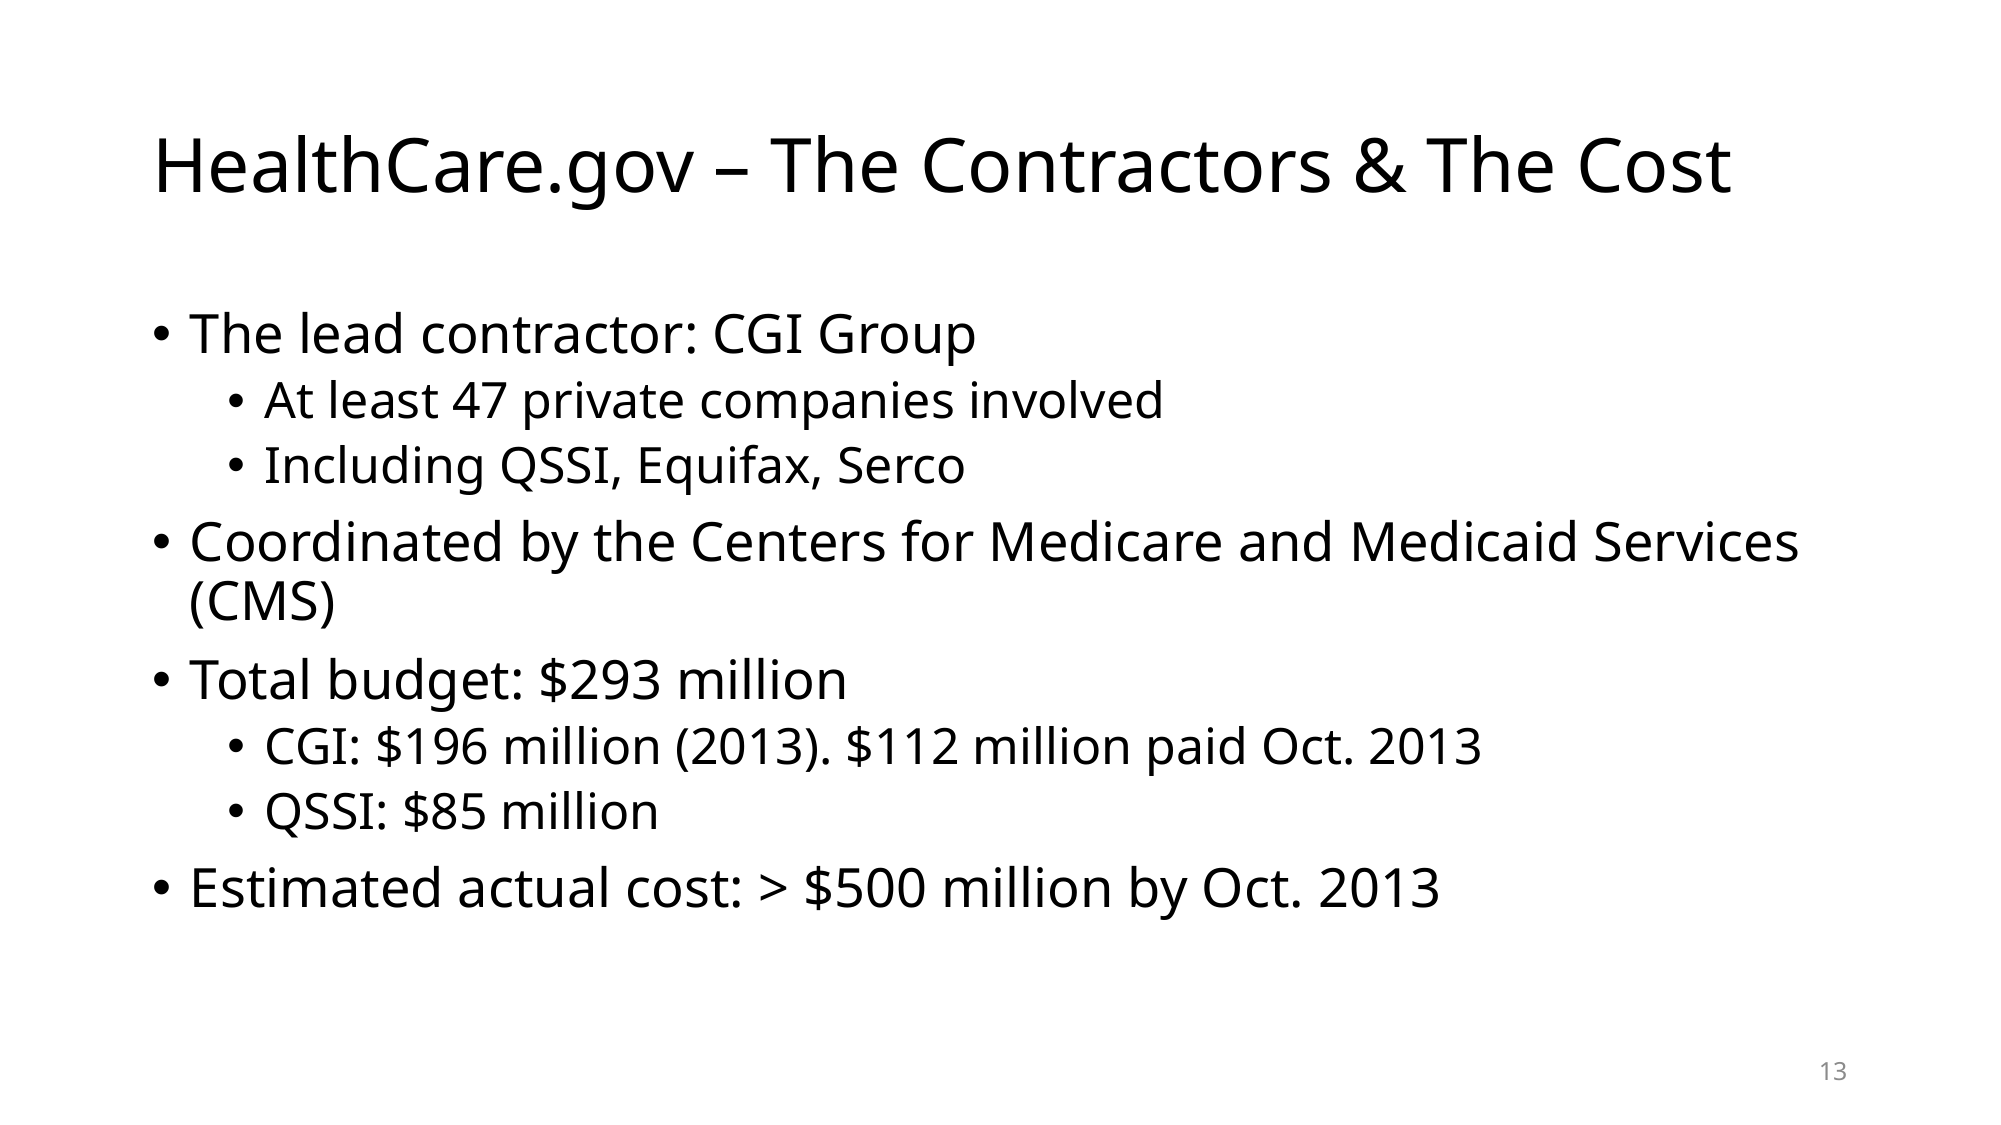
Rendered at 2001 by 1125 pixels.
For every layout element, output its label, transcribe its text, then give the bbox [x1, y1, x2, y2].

title HealthCare.gov – The Contractors & The Cost [137, 59, 1863, 278]
list The lead contractor: CGI Group At least 47 private companies involved Including QSSI, Equifax, Serco Coordinated by the Centers for Medicare and Medicaid Services (CMS) Total budget: $293 million CGI: $196 million (2013). $112 million paid Oct. 2013 QSSI: $85 million Estimated actual cost: > $500 million by Oct. 2013 [137, 299, 1902, 1014]
slide_number 13 [1412, 1042, 1863, 1103]
